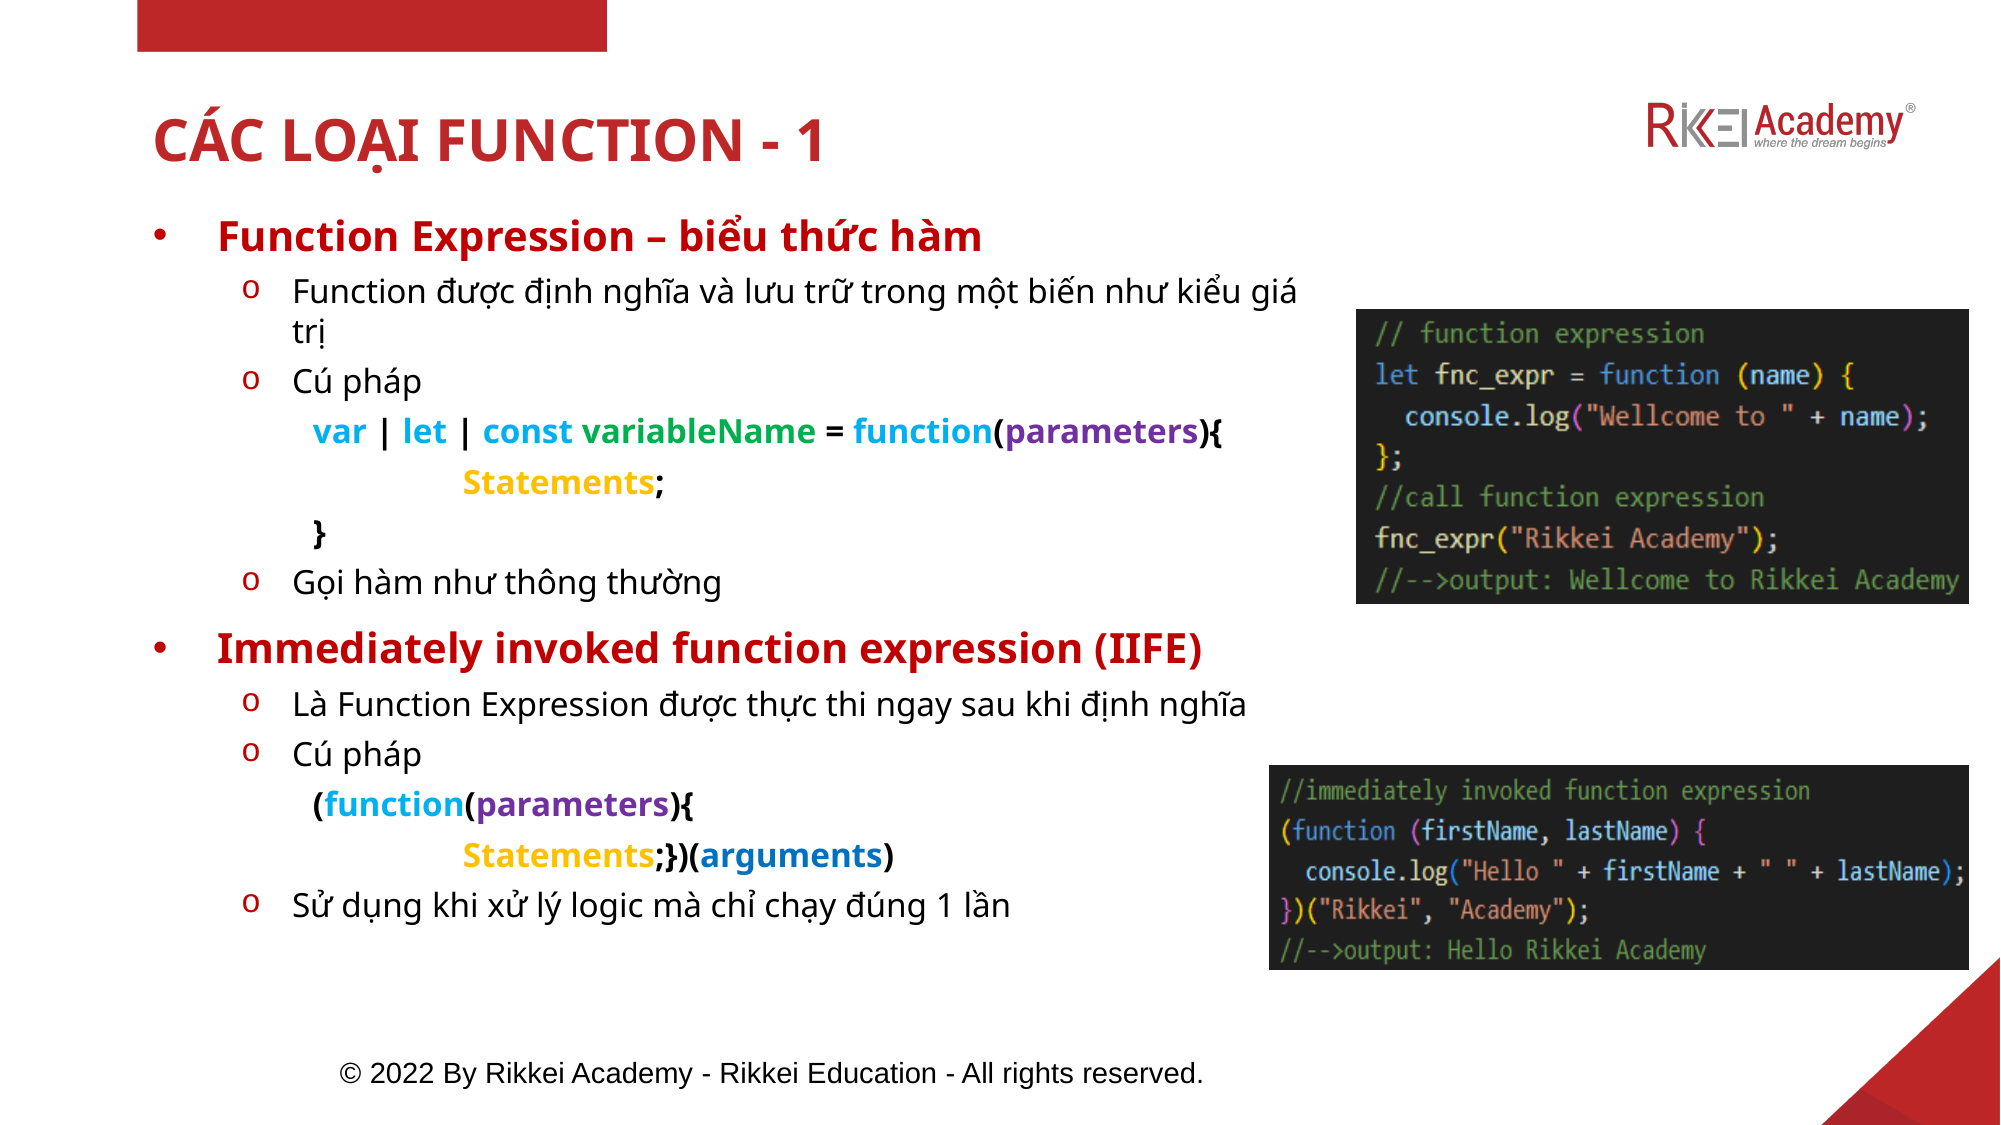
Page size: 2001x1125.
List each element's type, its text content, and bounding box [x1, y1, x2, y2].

title CÁC LOẠI FUNCTION - 1 [137, 83, 1526, 203]
picture [1268, 765, 2000, 1125]
list Function Expression – biểu thức hàm Function được định nghĩa và lưu trữ trong một biến như kiểu giá trị Cú pháp var | let | const variableName = function(parameters){ Statements; } Gọi hàm như thông thường Immediately invoked function expression (IIFE) Là Function Expression được thực thi ngay sau khi định nghĩa Cú pháp (function(parameters){ Statements;})(arguments) Sử dụng khi xử lý logic mà chỉ chạy đúng 1 lần [127, 202, 1339, 1029]
picture [1623, 53, 1929, 203]
picture [1356, 309, 1969, 605]
picture [137, 0, 607, 52]
